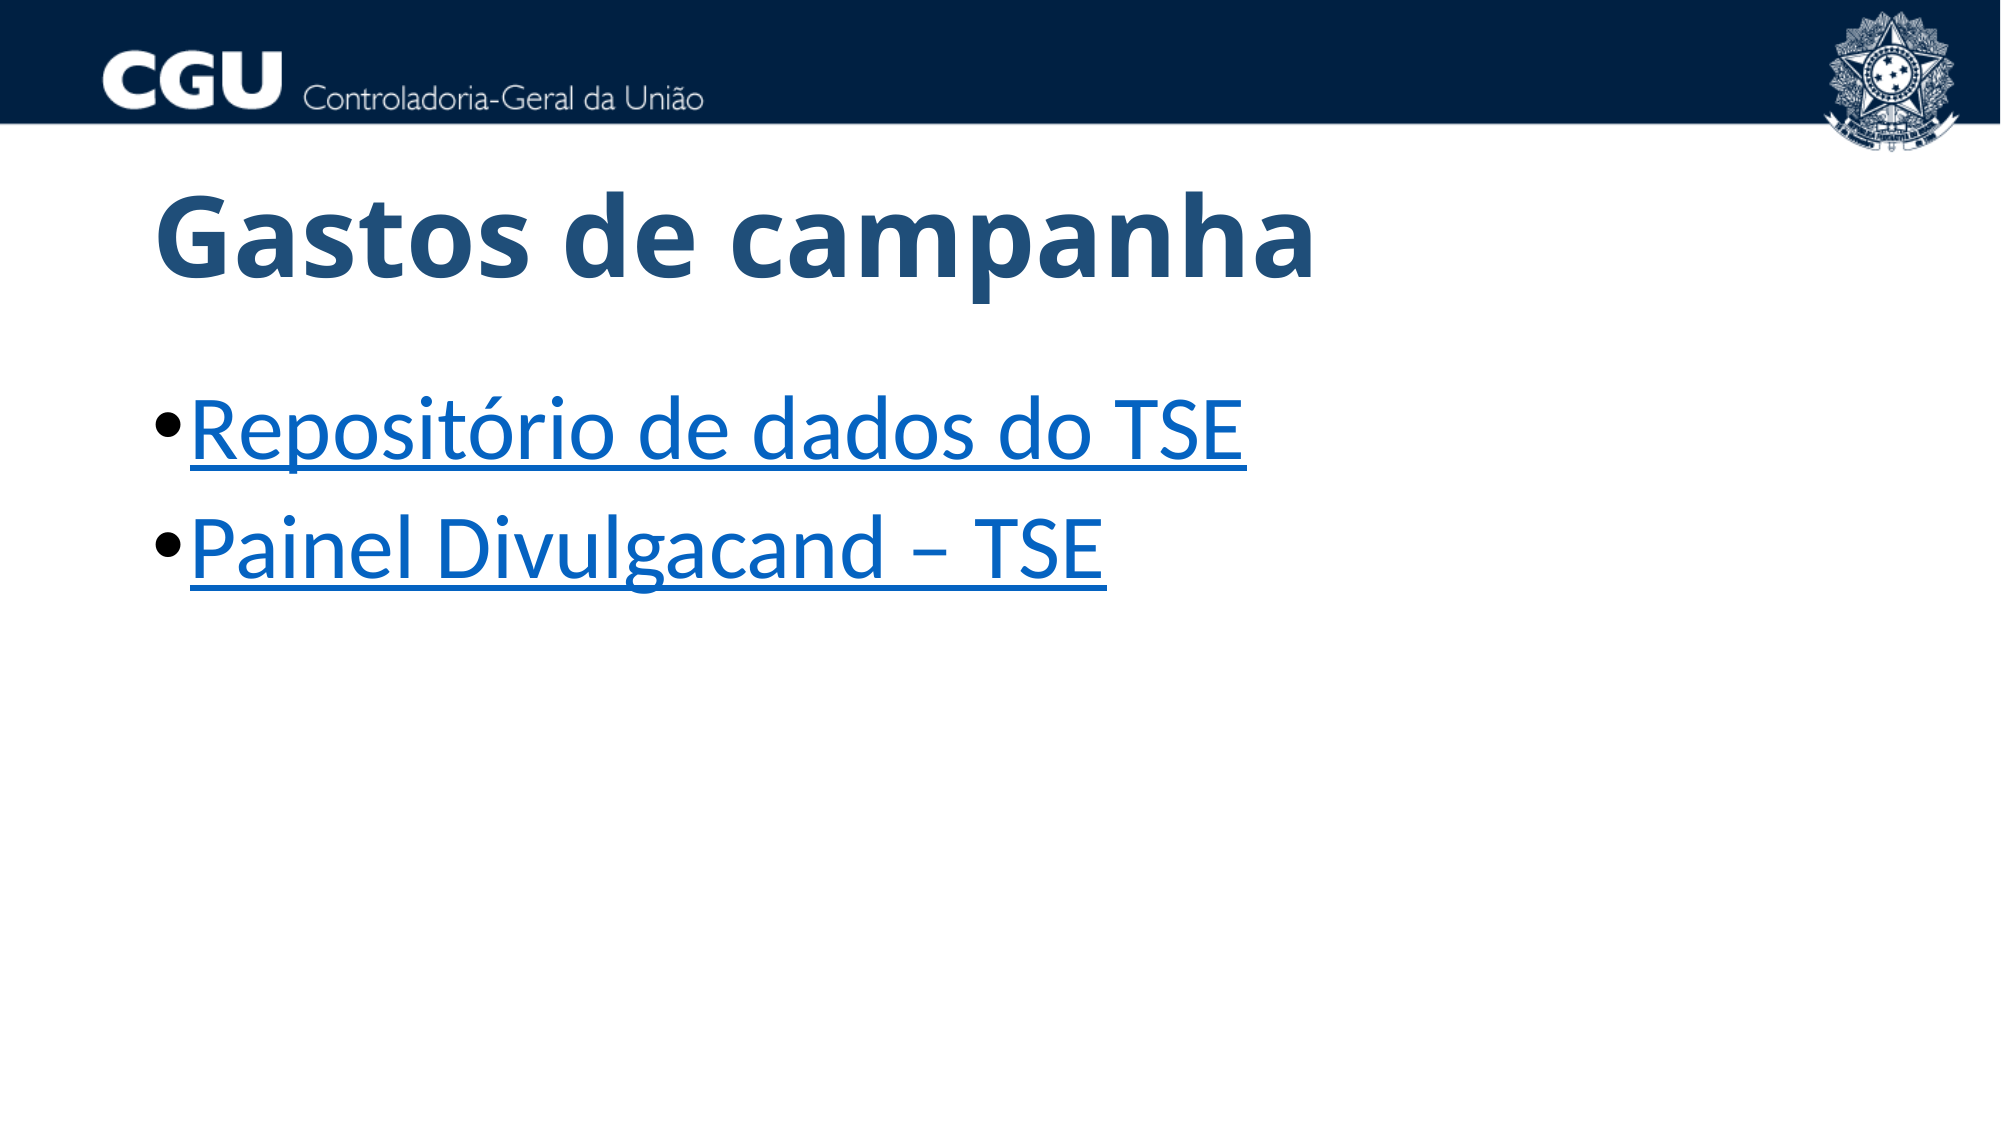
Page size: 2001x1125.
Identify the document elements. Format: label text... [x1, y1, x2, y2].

list Repositório de dados do TSE Painel Divulgacand – TSE [137, 372, 1863, 1068]
title Gastos de campanha [137, 159, 1863, 323]
picture [0, 0, 2001, 1125]
